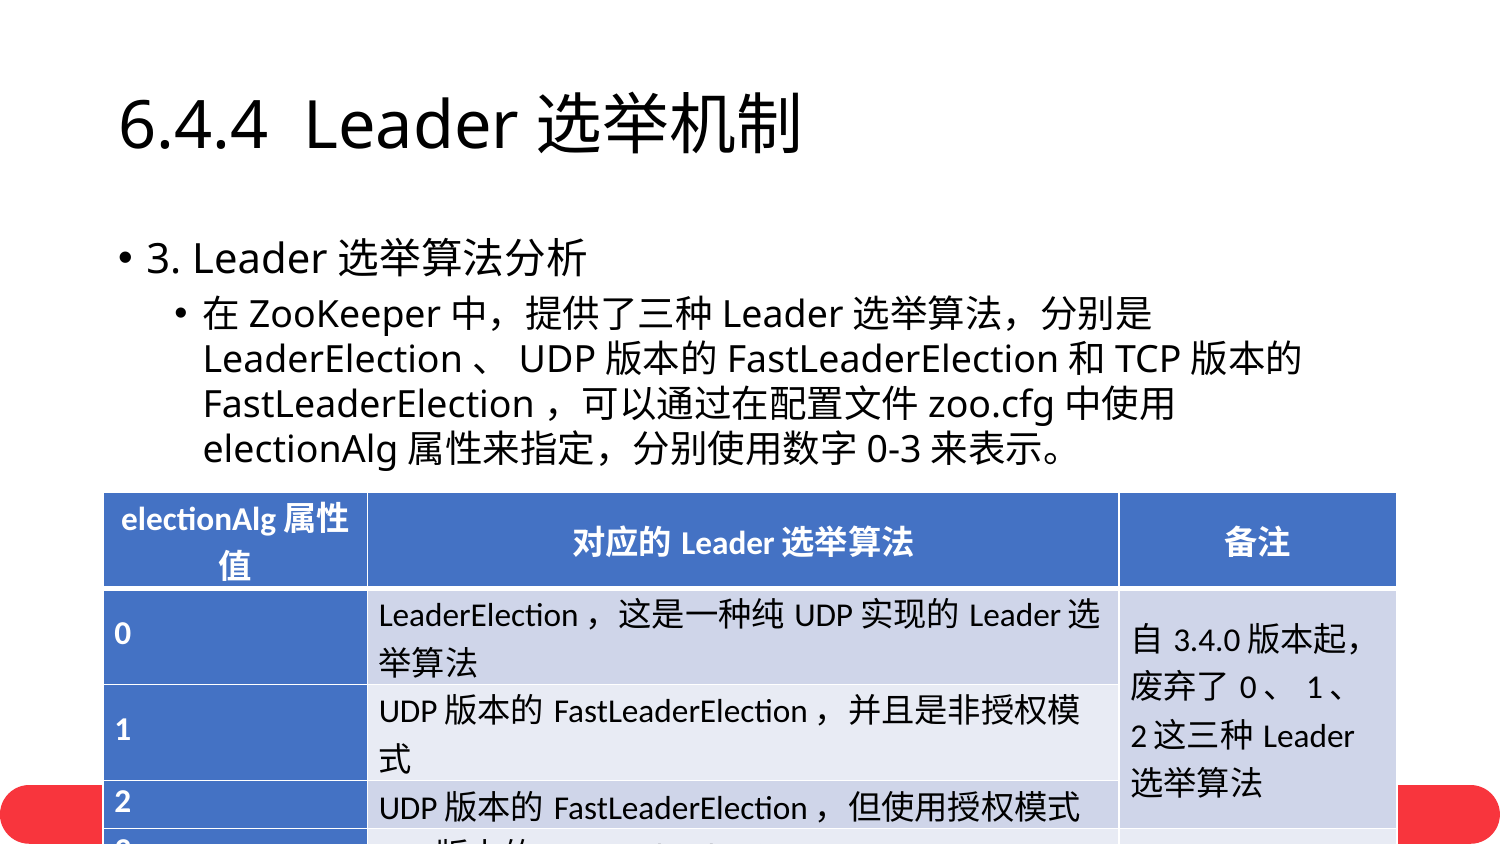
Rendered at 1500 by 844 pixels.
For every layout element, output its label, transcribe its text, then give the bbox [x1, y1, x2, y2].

table_header 对应的Leader选举算法 [368, 493, 1118, 586]
table_header 备注 [1120, 493, 1396, 586]
table_cell TCP版本的FastLeaderElection [368, 829, 1118, 844]
table_cell UDP版本的FastLeaderElection，但使用授权模式 [368, 781, 1118, 828]
table_header electionAlg属性值 [104, 493, 367, 586]
table_cell UDP版本的FastLeaderElection，并且是非授权模式 [368, 685, 1118, 780]
table_cell LeaderElection，这是一种纯UDP实现的Leader选举算法 [368, 591, 1118, 684]
table_cell 2 [104, 781, 367, 828]
table_cell 1 [104, 685, 367, 780]
table_cell 0 [104, 591, 367, 684]
title 6.4.4 Leader选举机制 [103, 44, 1397, 208]
list 3. Leader选举算法分析 在ZooKeeper中，提供了三种Leader选举算法，分别是LeaderElection、UDP版本的FastLeaderElection和TCP版本的FastLeaderElection，可以通过在配置文件zoo.cfg中使用electionAlg属性来指定，分别使用数字0-3来表示。 [103, 224, 1397, 491]
table_cell 3 [104, 829, 367, 844]
table_cell [1120, 829, 1396, 844]
table_cell 自3.4.0版本起，废弃了0、1、2这三种Leader选举算法 [1120, 591, 1396, 828]
